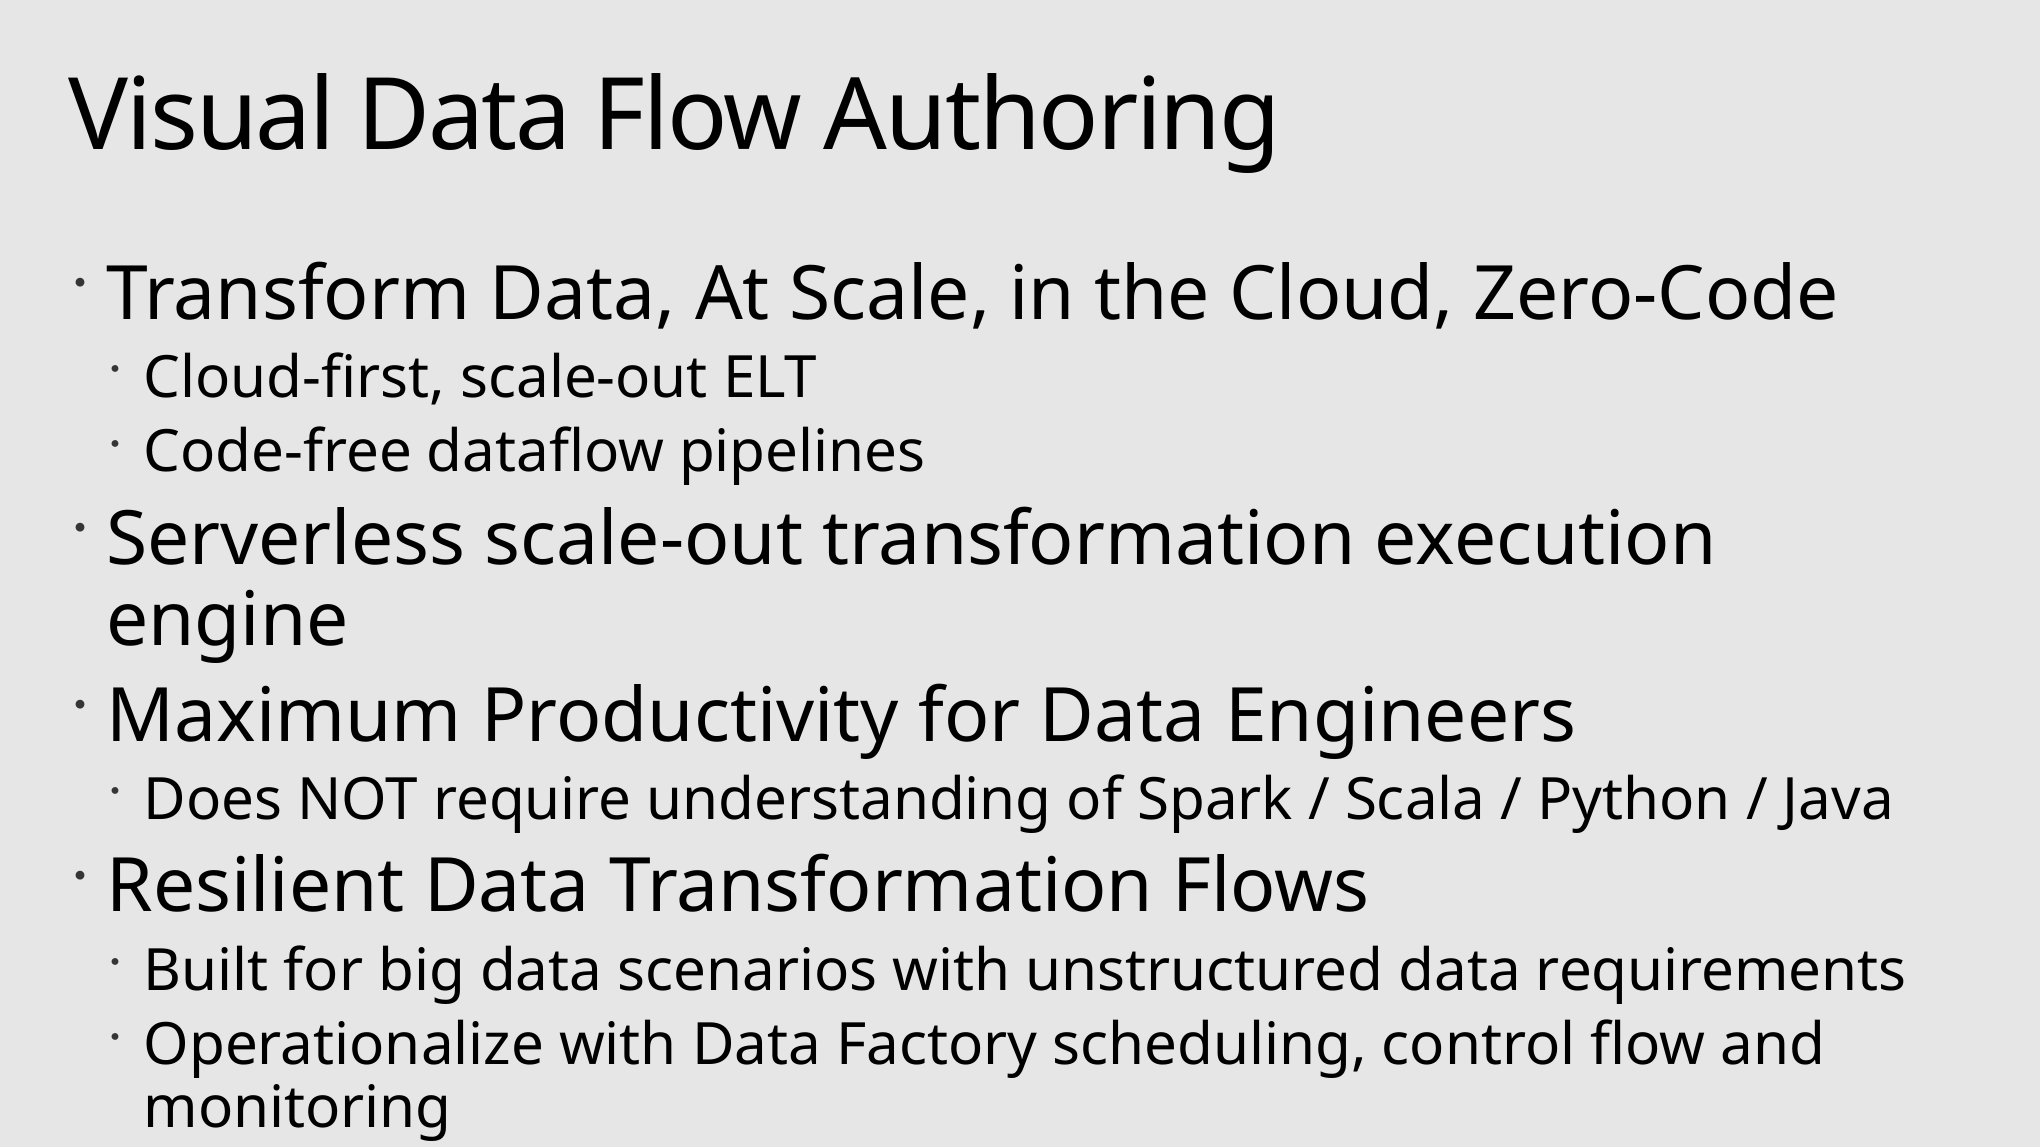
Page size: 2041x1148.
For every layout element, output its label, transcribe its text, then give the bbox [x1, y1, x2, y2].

title Visual Data Flow Authoring [45, 48, 1996, 199]
list Transform Data, At Scale, in the Cloud, Zero-Code Cloud-first, scale-out ELT Code-free dataflow pipelines Serverless scale-out transformation execution engine Maximum Productivity for Data Engineers Does NOT require understanding of Spark / Scala / Python / Java Resilient Data Transformation Flows Built for big data scenarios with unstructured data requirements Operationalize with Data Factory scheduling, control flow and monitoring [45, 239, 1996, 1104]
